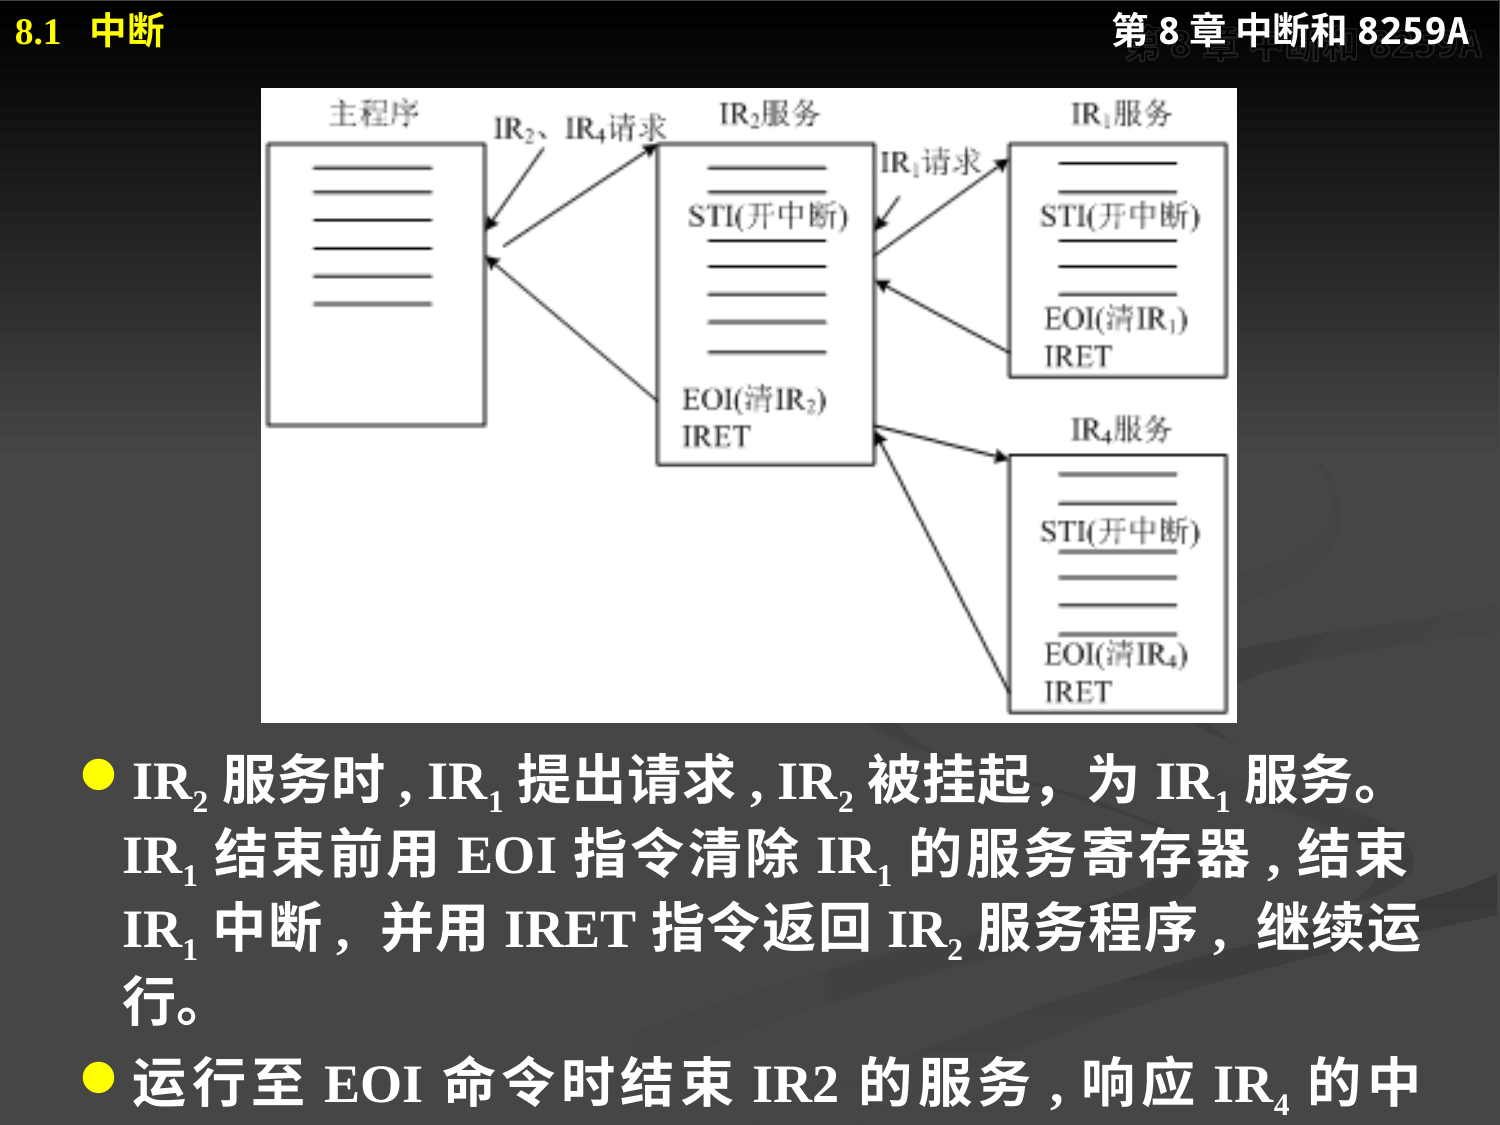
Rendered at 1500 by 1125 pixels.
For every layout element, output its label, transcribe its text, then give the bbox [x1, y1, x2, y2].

list IR2服务时, IR1提出请求, IR2被挂起，为IR1服务。IR1结束前用EOI指令清除IR1的服务寄存器,结束IR1中断, 并用IRET指令返回IR2服务程序, 继续运行。 运行至EOI命令时结束IR2的服务,响应IR4的中断。 [63, 737, 1437, 1065]
picture [261, 88, 1237, 724]
